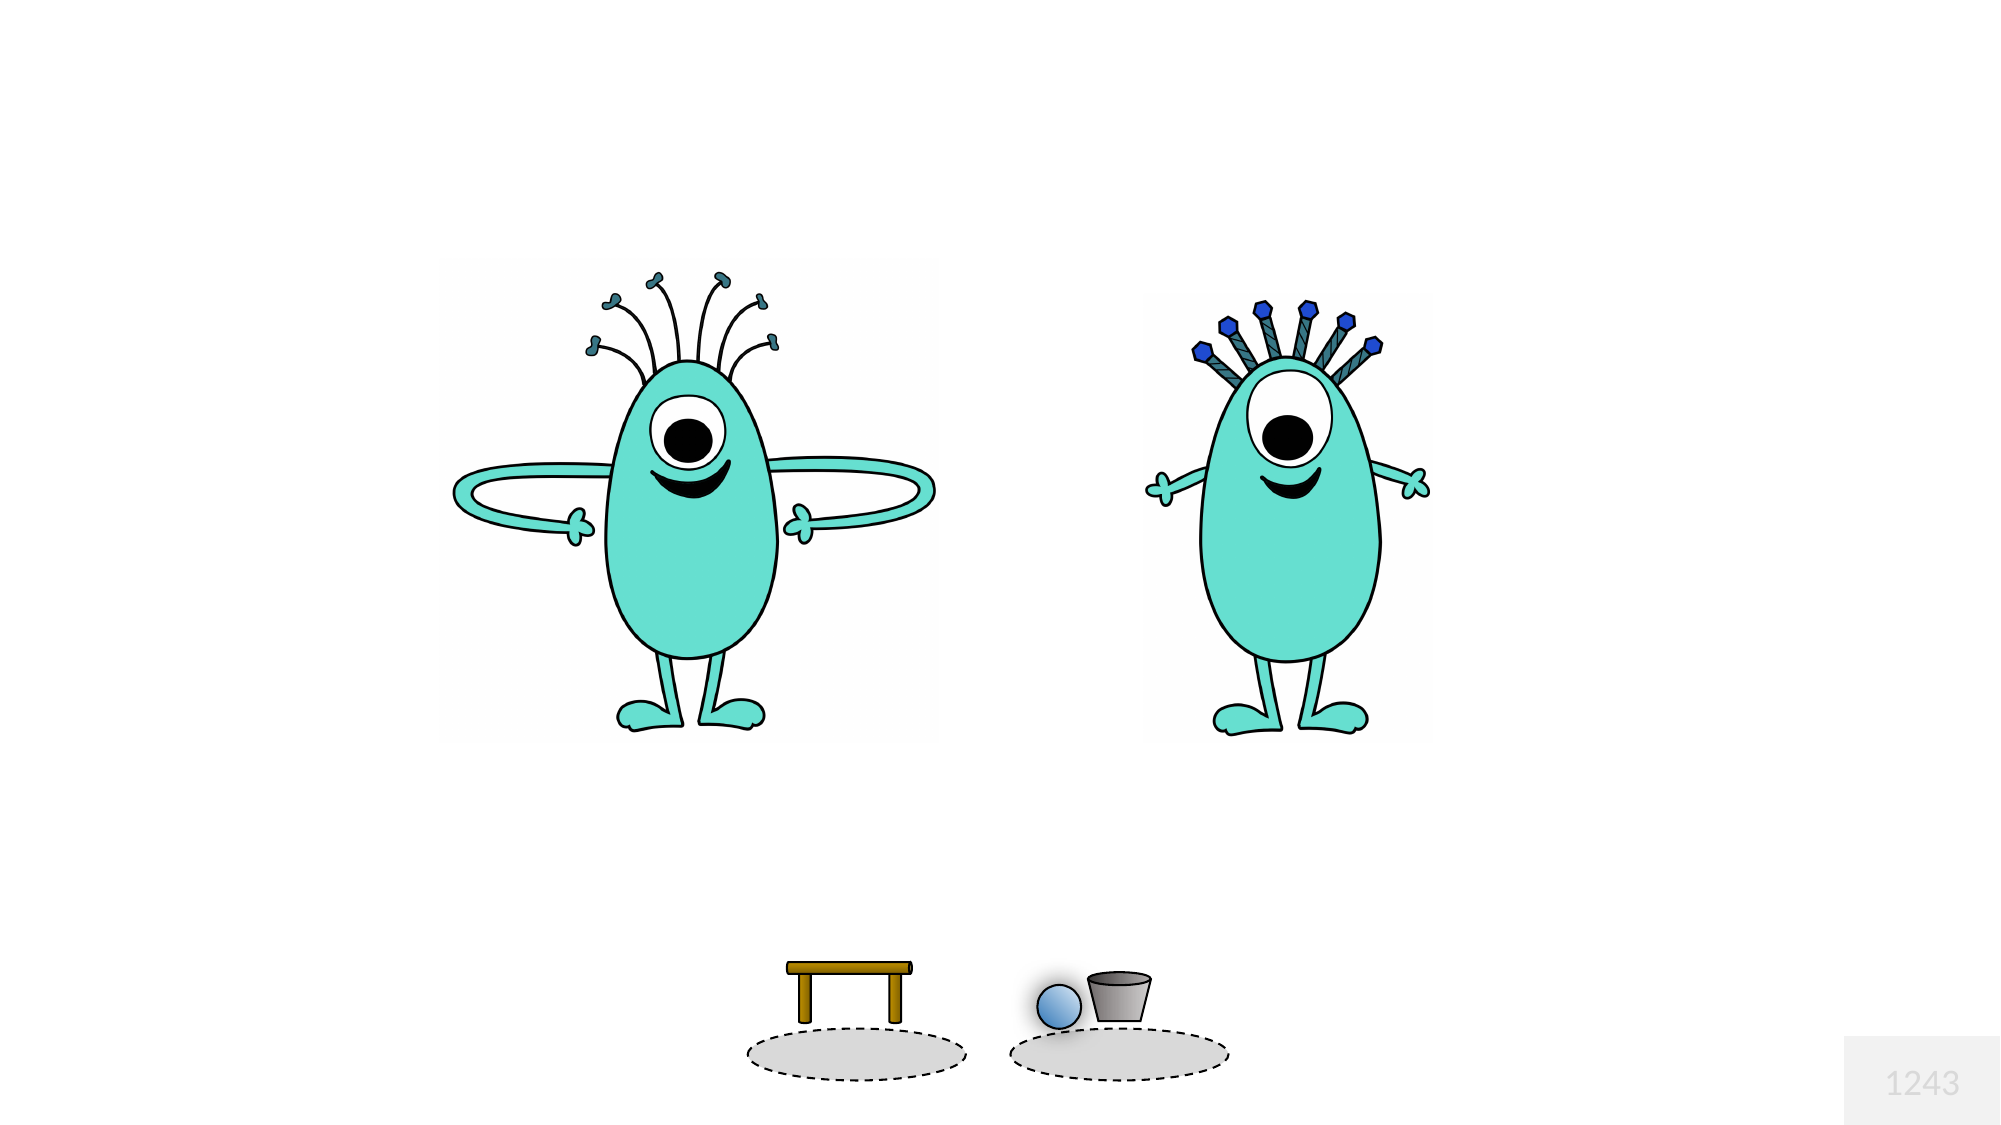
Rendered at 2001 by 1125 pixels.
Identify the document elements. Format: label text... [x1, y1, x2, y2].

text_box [1087, 972, 1151, 1022]
text_box [1036, 983, 1083, 1030]
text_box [786, 962, 912, 1024]
text_box [1009, 1027, 1230, 1082]
picture [439, 258, 939, 743]
text_box 1243 [1843, 1035, 2000, 1125]
text_box [746, 1027, 967, 1082]
picture [1143, 293, 1433, 743]
